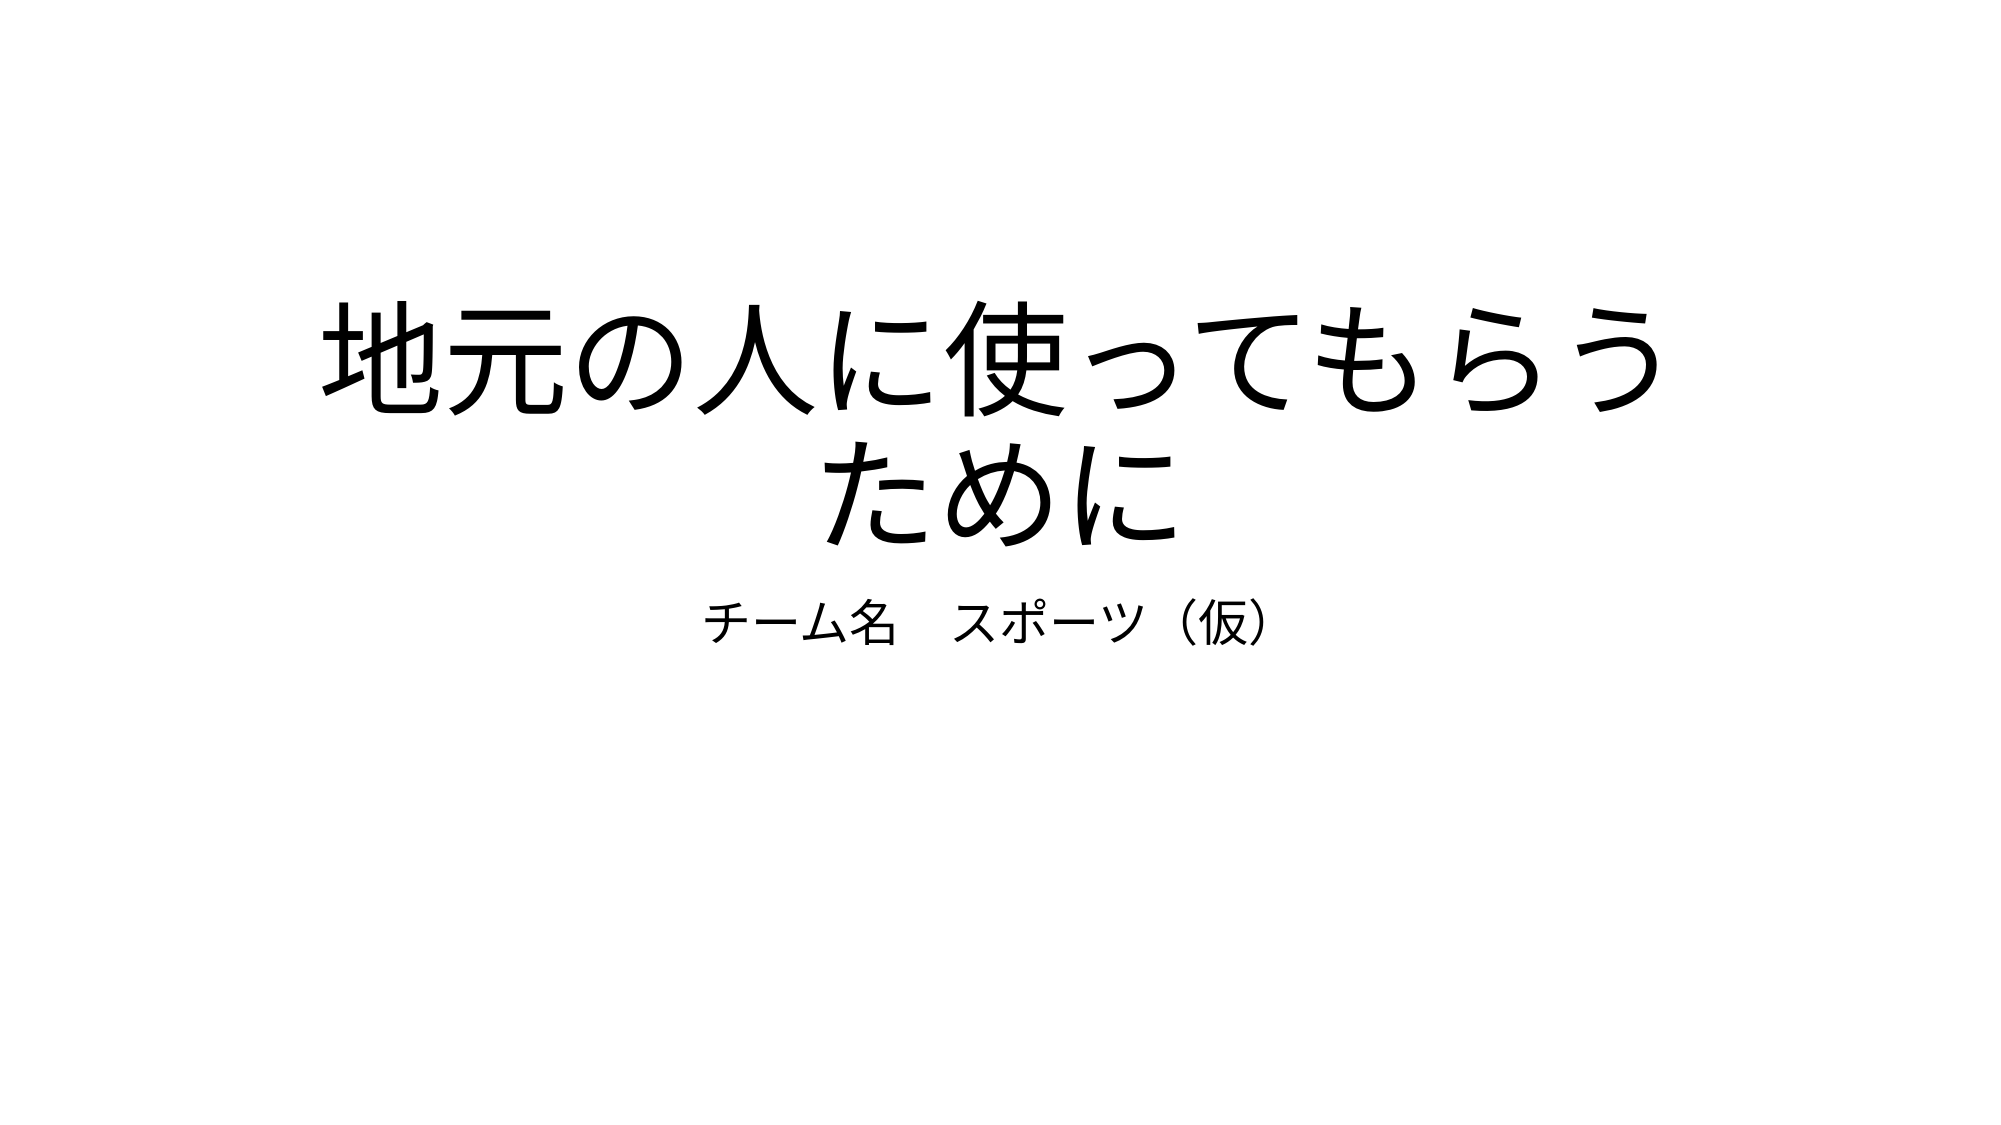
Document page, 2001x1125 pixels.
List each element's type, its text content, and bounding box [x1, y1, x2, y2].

subtitle チーム名 スポーツ（仮） [249, 590, 1750, 863]
title 地元の人に使ってもらうために [249, 184, 1750, 576]
